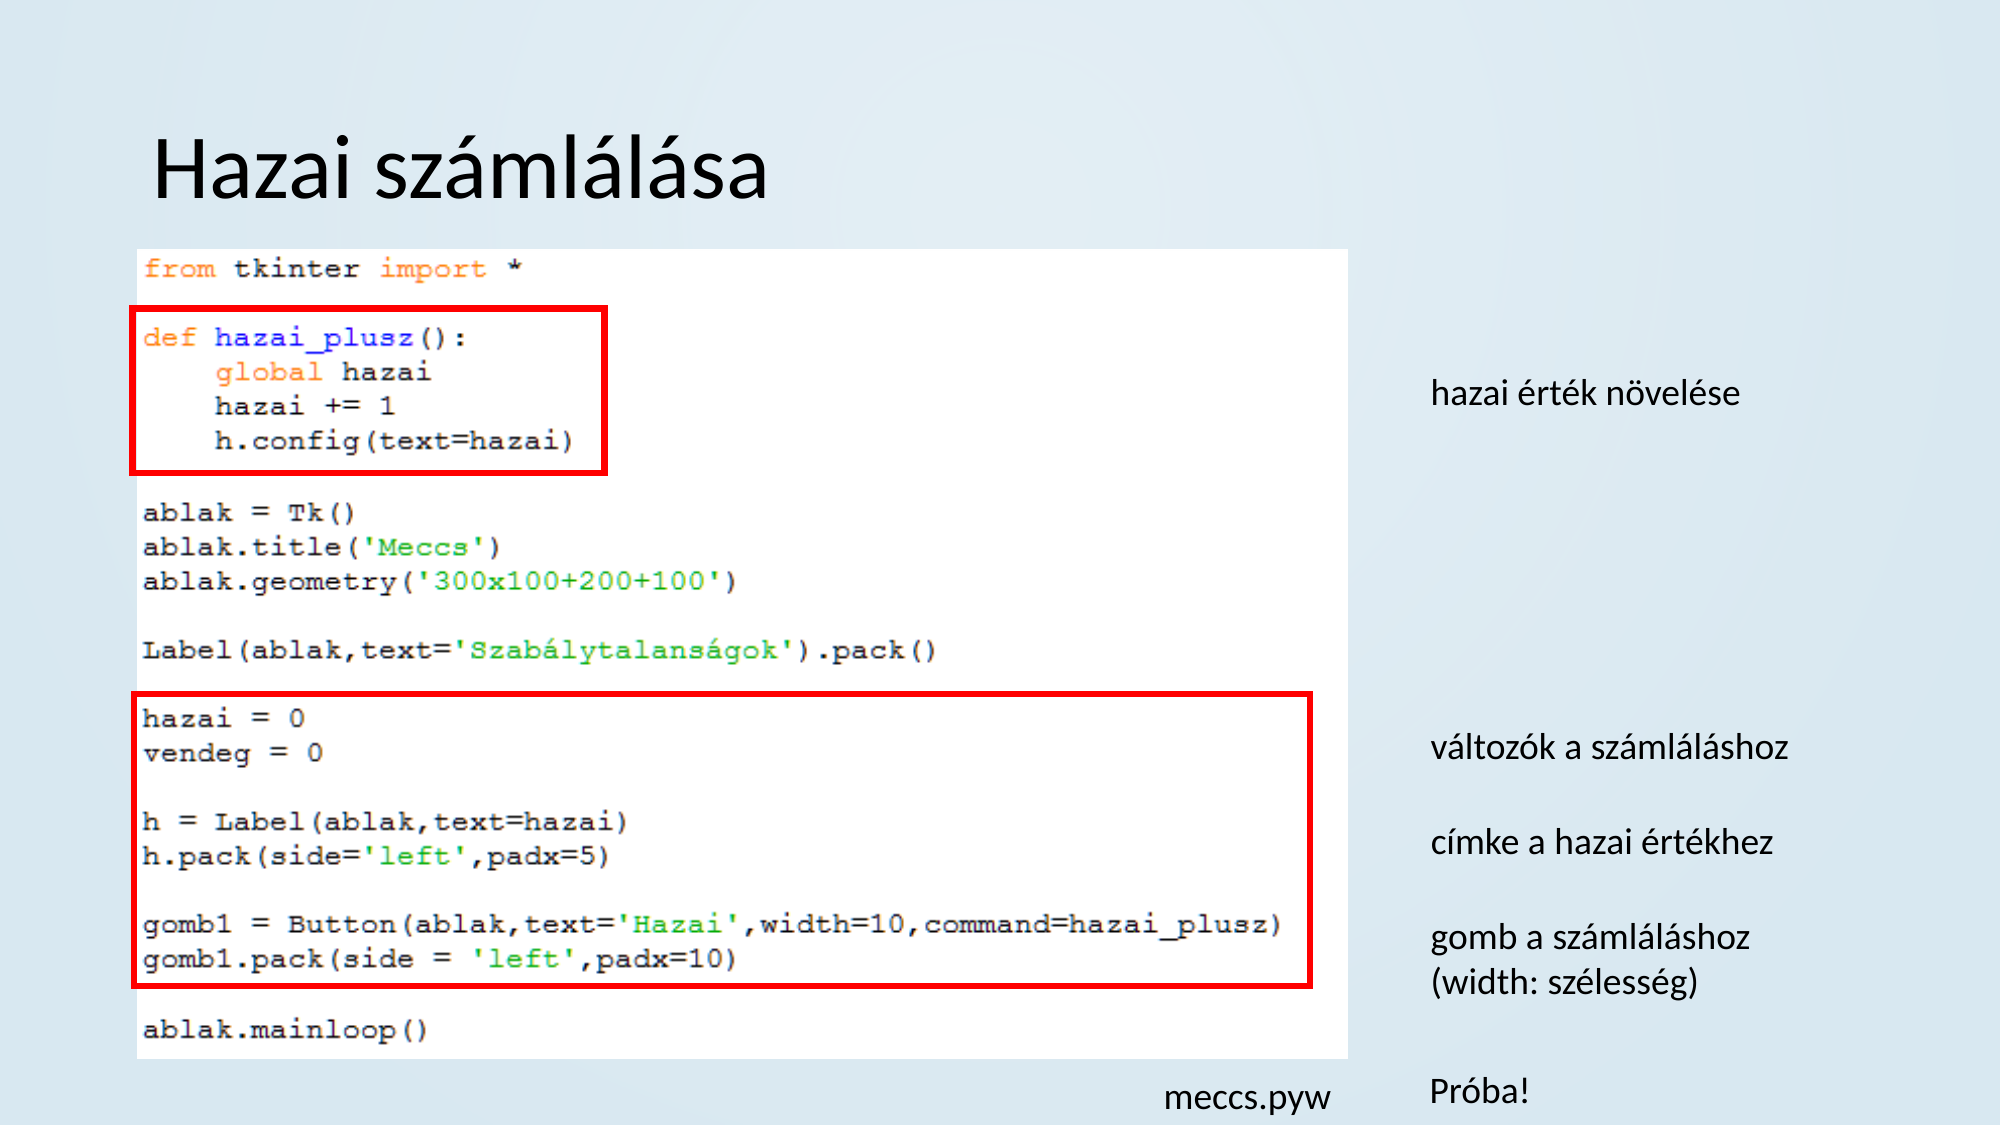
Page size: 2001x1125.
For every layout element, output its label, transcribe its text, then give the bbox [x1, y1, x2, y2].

text_box gomb a számláláshoz (width: szélesség) [1415, 904, 1766, 1010]
text_box [133, 693, 137, 987]
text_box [137, 249, 1348, 1059]
text_box változók a számláláshoz [1415, 714, 1804, 775]
title Hazai számlálása [137, 59, 1863, 278]
text_box Próba! [1414, 1058, 1546, 1119]
text_box meccs.pyw [1148, 1064, 1347, 1125]
text_box hazai érték növelése [1415, 360, 1757, 421]
text_box [131, 308, 137, 474]
text_box címke a hazai értékhez [1416, 809, 1790, 870]
